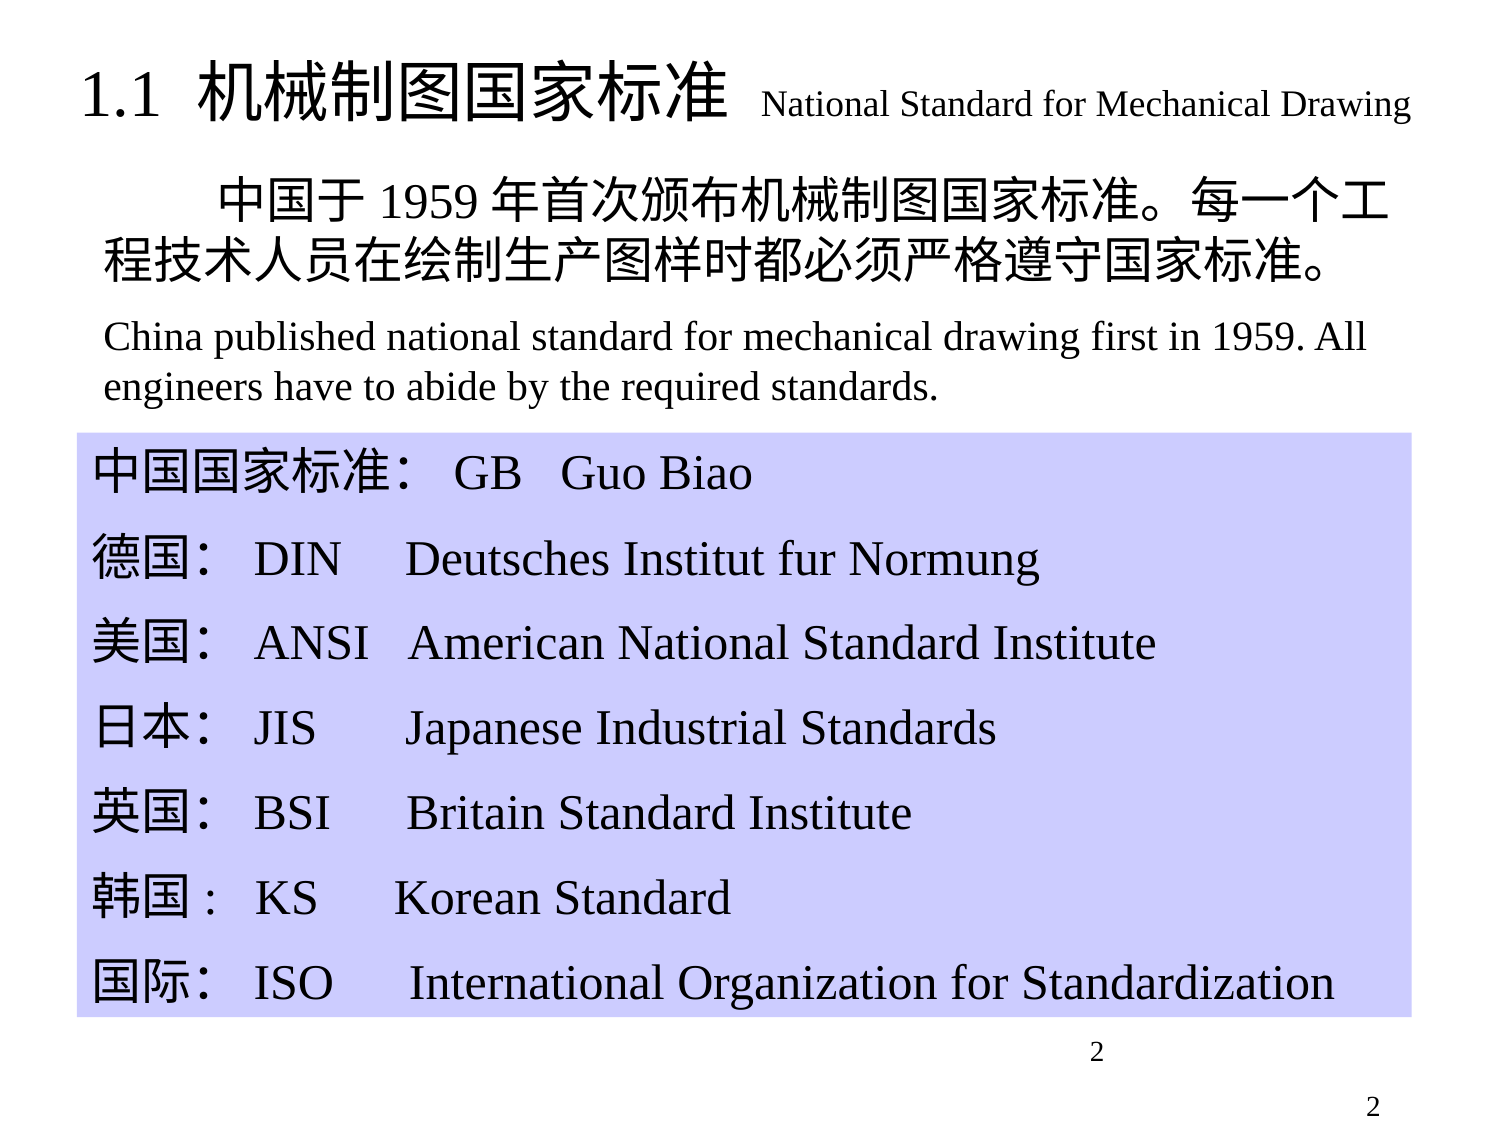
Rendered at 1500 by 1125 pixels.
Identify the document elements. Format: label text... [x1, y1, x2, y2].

text_box 2 [1351, 1079, 1500, 1125]
slide_number 2 [1074, 1024, 1388, 1101]
text_box 1.1 机械制图国家标准 National Standard for Mechanical Drawing [64, 42, 1500, 138]
text_box 中国国家标准：GB Guo Biao 德国：DIN Deutsches Institut fur Normung 美国：ANSI American National Standard Institute 日本：JIS Japanese Industrial Standards 英国：BSI Britain Standard Institute 韩国: KS Korean Standard 国际：ISO International Organization for Standardization [76, 432, 1412, 1018]
text_box 中国于1959年首次颁布机械制图国家标准。每一个工程技术人员在绘制生产图样时都必须严格遵守国家标准。 China published national standard for mechanical drawing first in 1959. All engineers have to abide by the required standards. [88, 160, 1436, 417]
